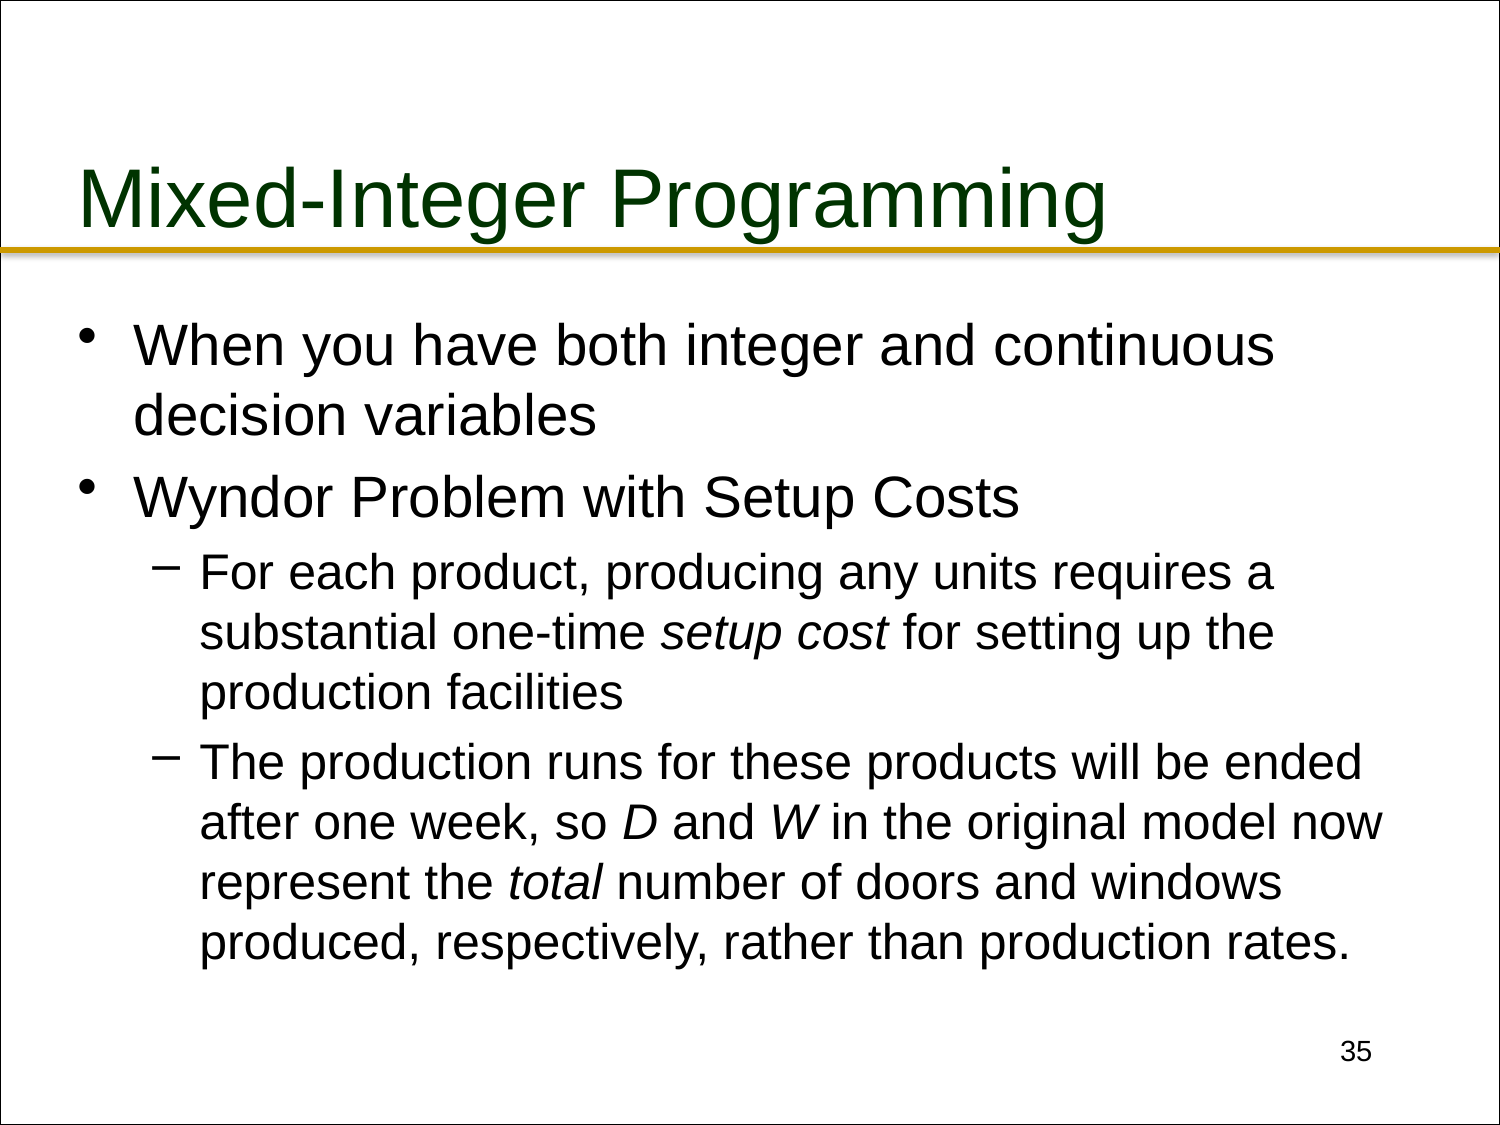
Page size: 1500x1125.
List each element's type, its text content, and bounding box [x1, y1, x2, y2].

slide_number 35 [1074, 1024, 1388, 1101]
title Mixed-Integer Programming [62, 99, 1438, 288]
list When you have both integer and continuous decision variables Wyndor Problem with Setup Costs For each product, producing any units requires a substantial one-time setup cost for setting up the production facilities The production runs for these products will be ended after one week, so D and W in the original model now represent the total number of doors and windows produced, respectively, rather than production rates. [62, 299, 1438, 1001]
